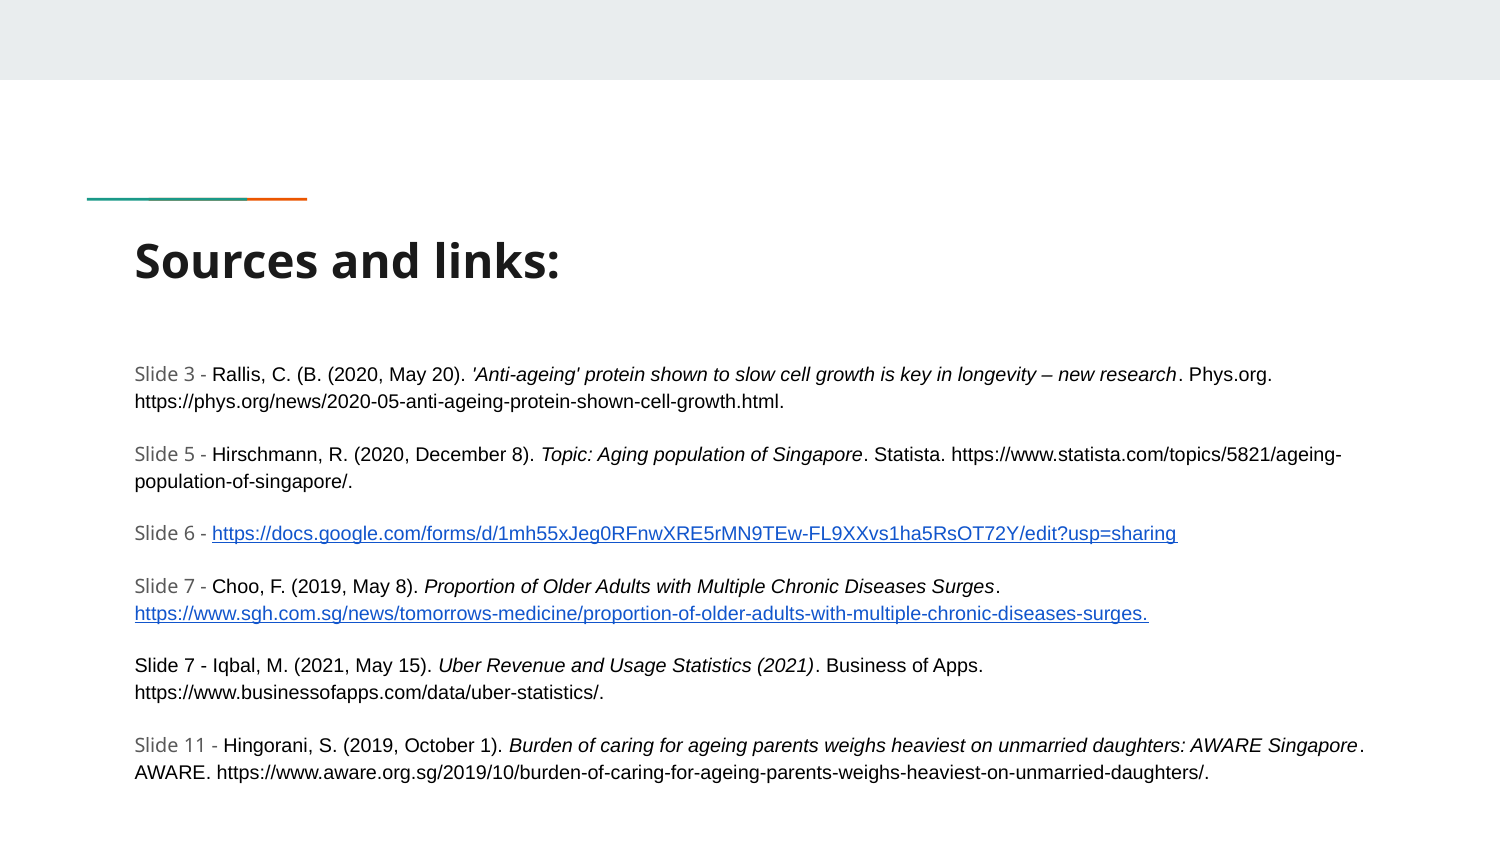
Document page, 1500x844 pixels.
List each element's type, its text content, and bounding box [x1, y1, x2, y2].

title Sources and links: [119, 216, 1381, 305]
list Slide 3 - Rallis, C. (B. (2020, May 20). 'Anti-ageing' protein shown to slow cell growth is key in longevity – new research. Phys.org. https://phys.org/news/2020-05-anti-ageing-protein-shown-cell-growth.html. Slide 5 - Hirschmann, R. (2020, December 8). Topic: Aging population of Singapore. Statista. https://www.statista.com/topics/5821/ageing-population-of-singapore/. Slide 6 - https://docs.google.com/forms/d/1mh55xJeg0RFnwXRE5rMN9TEw-FL9XXvs1ha5RsOT72Y/edit?usp=sharing Slide 7 - Choo, F. (2019, May 8). Proportion of Older Adults with Multiple Chronic Diseases Surges. https://www.sgh.com.sg/news/tomorrows-medicine/proportion-of-older-adults-with-multiple-chronic-diseases-surges. Slide 7 - Iqbal, M. (2021, May 15). Uber Revenue and Usage Statistics (2021). Business of Apps. https://www.businessofapps.com/data/uber-statistics/. Slide 11 - Hingorani, S. (2019, October 1). Burden of caring for ageing parents weighs heaviest on unmarried daughters: AWARE Singapore. AWARE. https://www.aware.org.sg/2019/10/burden-of-caring-for-ageing-parents-weighs-heaviest-on-unmarried-daughters/. [119, 343, 1381, 715]
